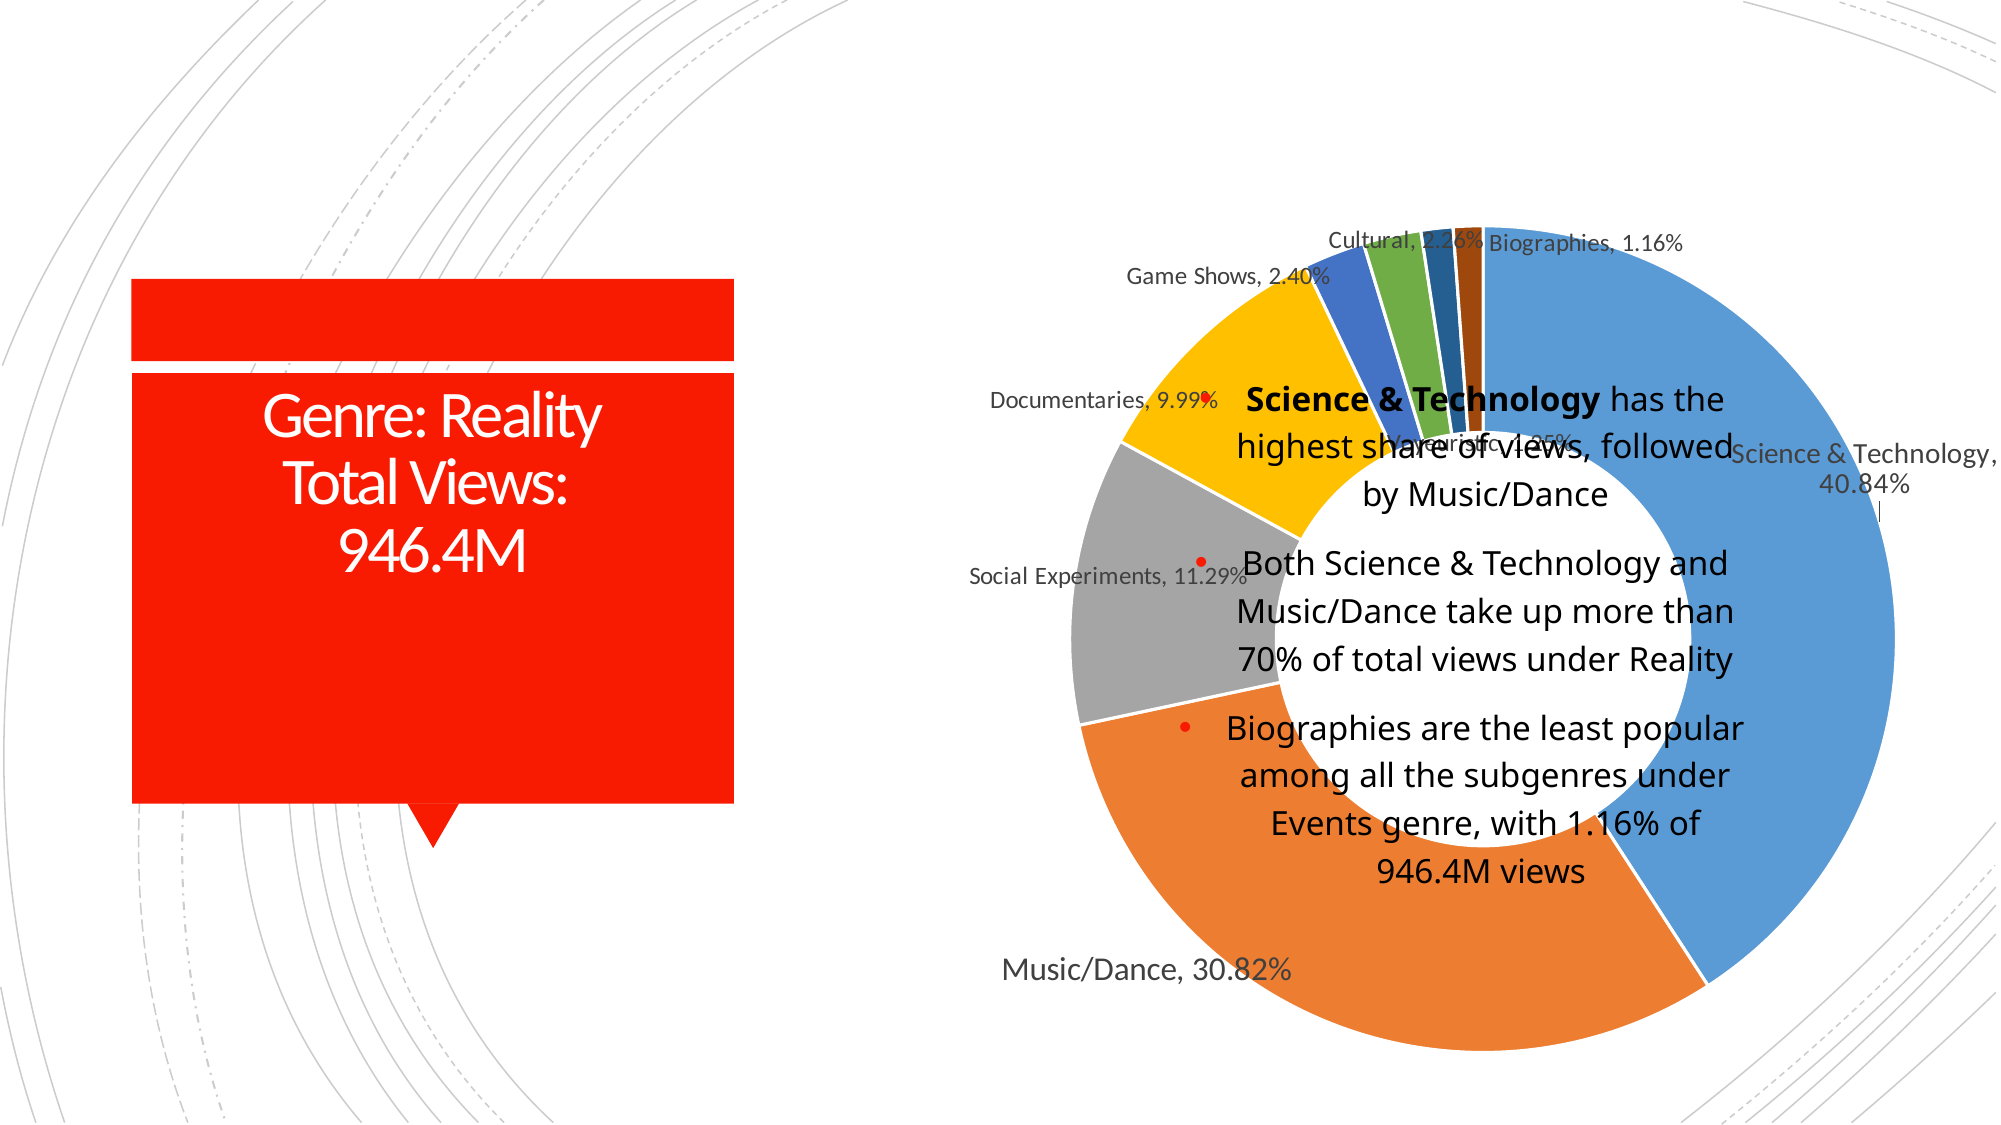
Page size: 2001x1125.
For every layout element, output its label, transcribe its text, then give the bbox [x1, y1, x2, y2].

title Genre: Reality Total Views: 946.4M [145, 385, 721, 587]
chart [969, 208, 1999, 1070]
